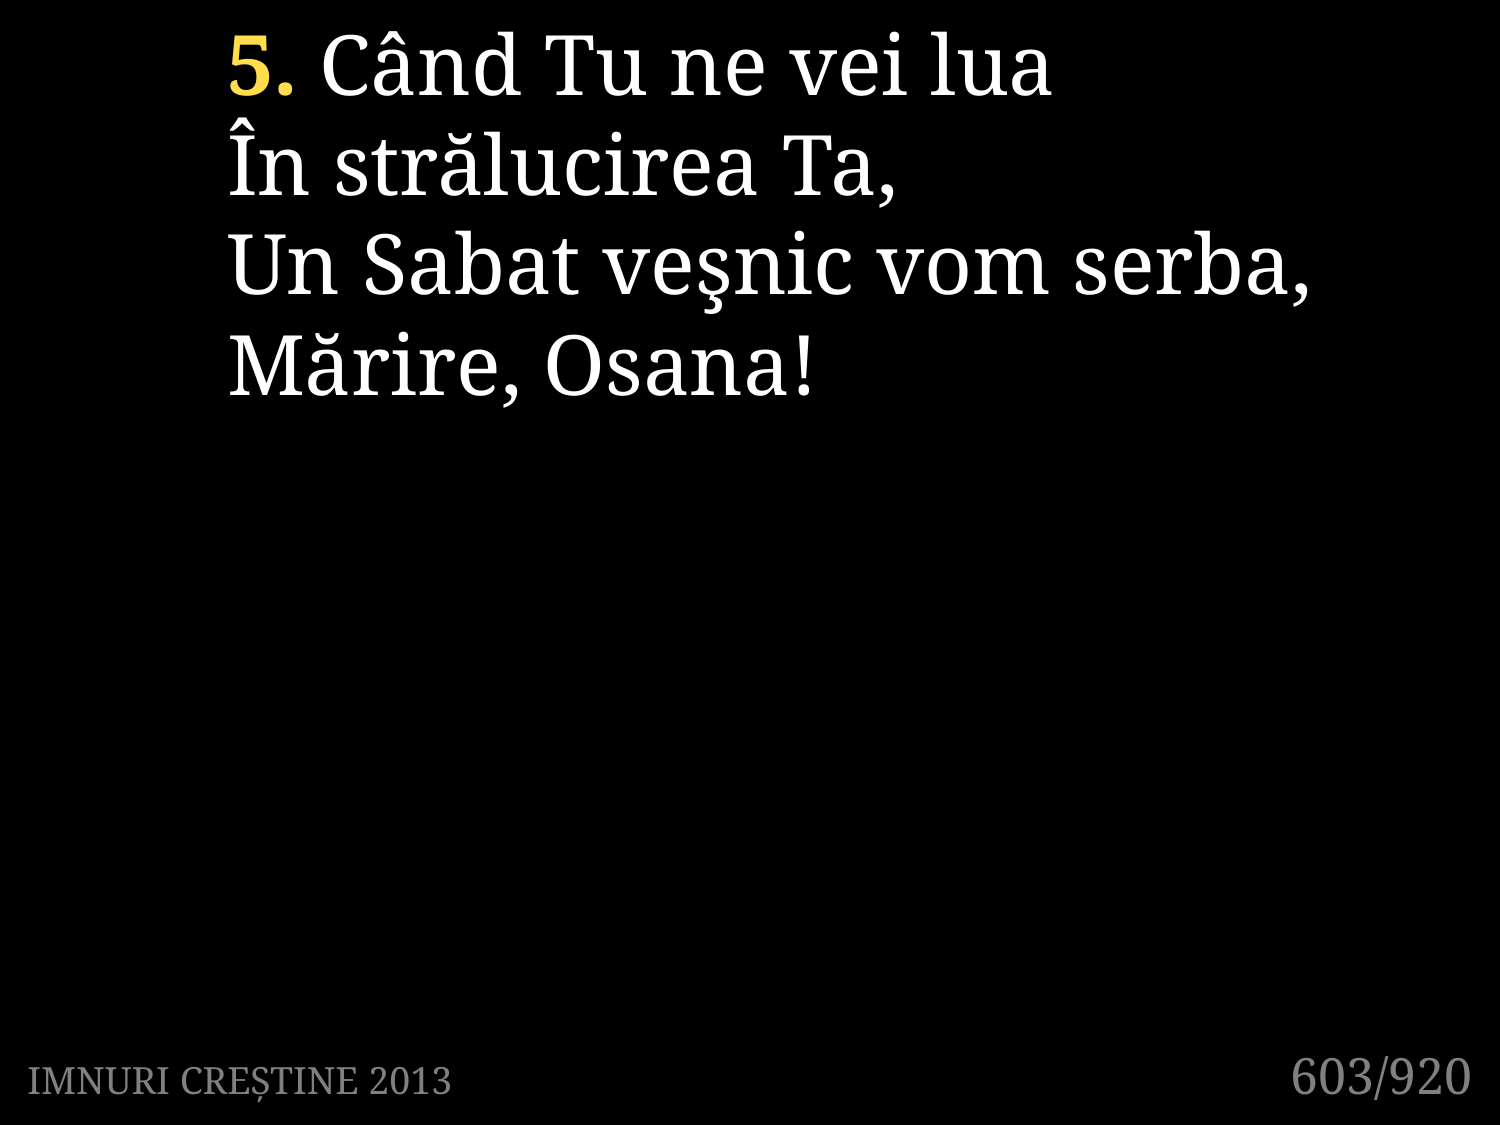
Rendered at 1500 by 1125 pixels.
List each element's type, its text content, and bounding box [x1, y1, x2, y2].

text_box 603/920 [637, 1037, 1488, 1113]
text_box IMNURI CREȘTINE 2013 [12, 1049, 637, 1110]
text_box 5. Când Tu ne vei lua În strălucirea Ta, Un Sabat veşnic vom serba, Mărire, Osana! [212, 4, 1500, 419]
